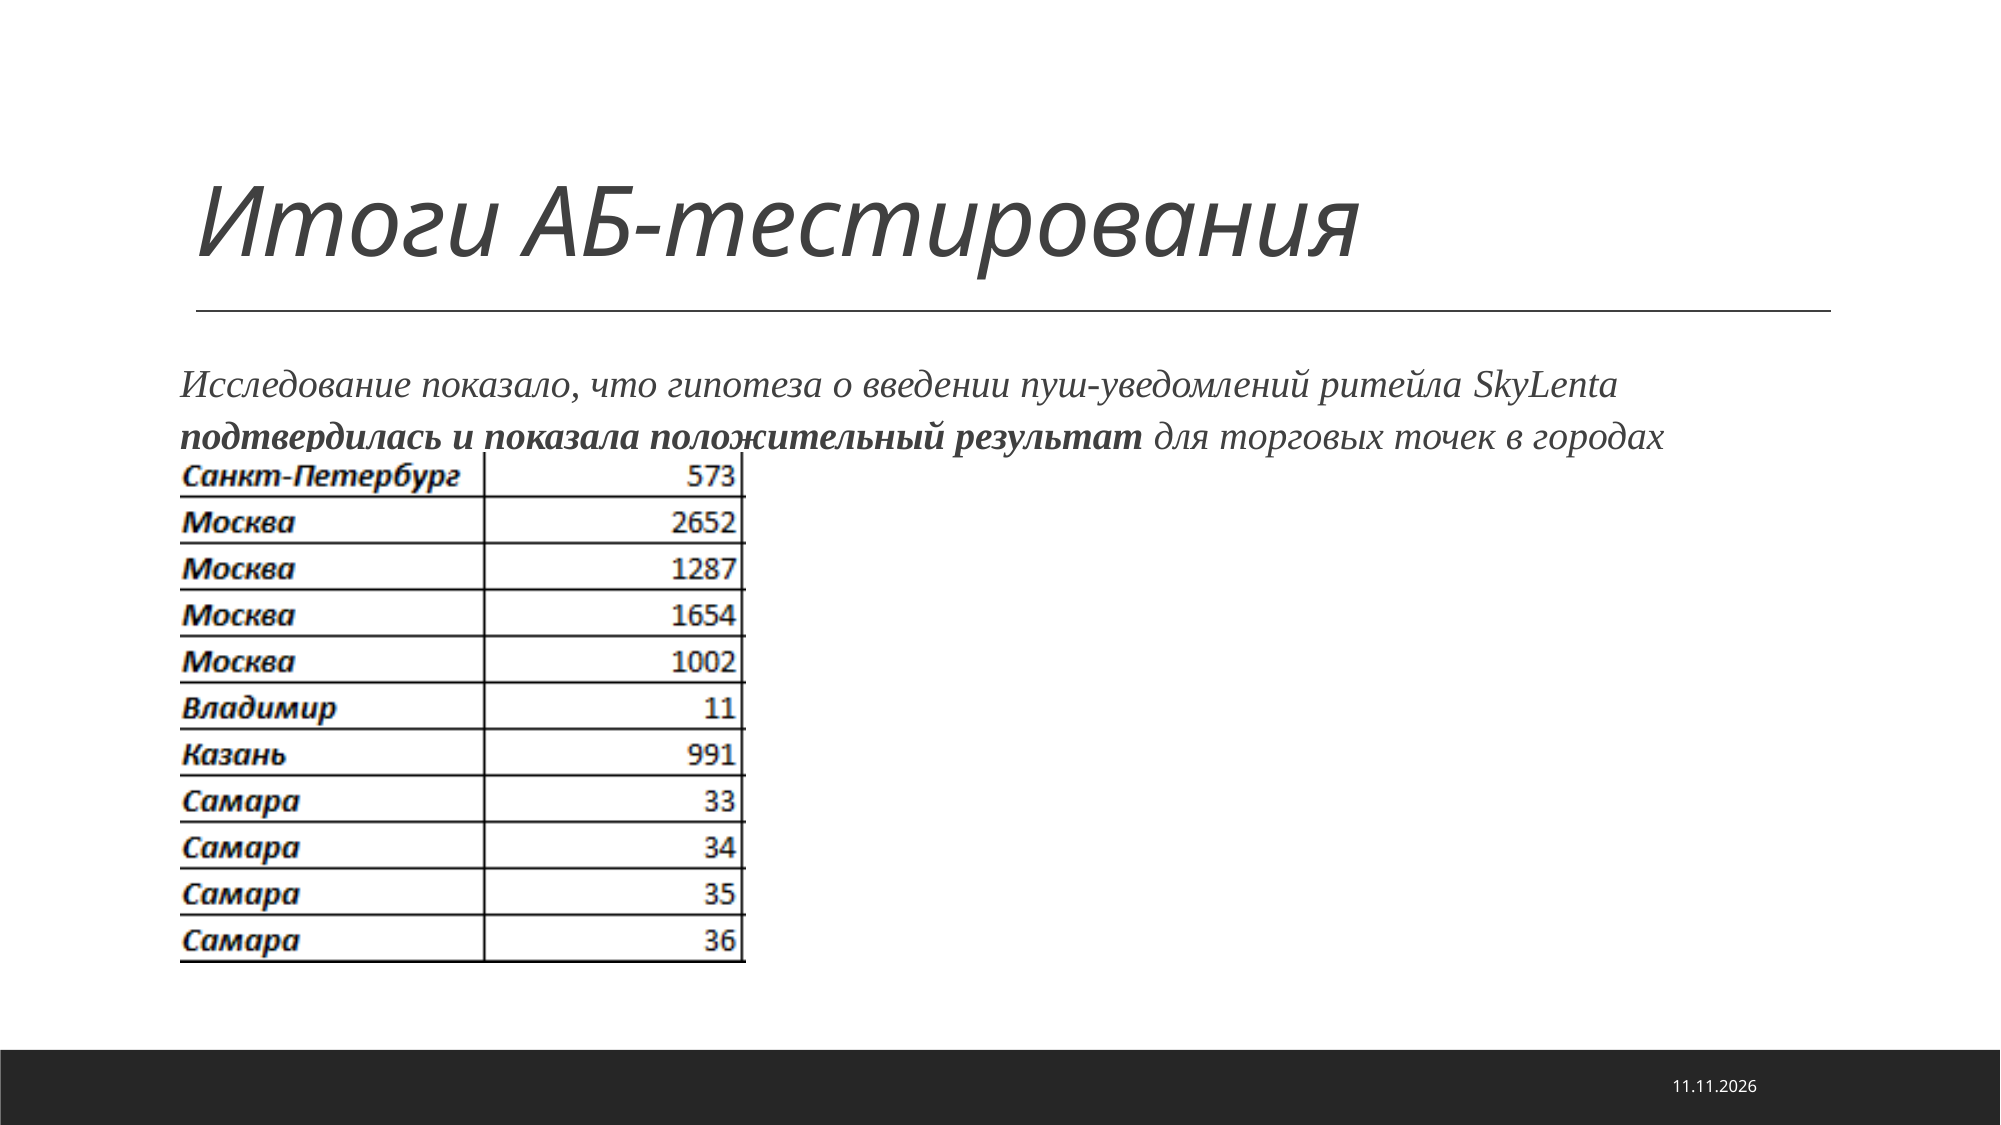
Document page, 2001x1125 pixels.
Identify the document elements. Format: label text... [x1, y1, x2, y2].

title Итоги АБ-тестирования [180, 47, 1830, 285]
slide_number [1348, 1057, 1773, 1118]
list Исследование показало, что гипотеза о введении пуш-уведомлений ритейла SkyLenta подтвердилась и показала положительный результат для торговых точек в городах [180, 345, 1830, 963]
picture [179, 452, 747, 964]
